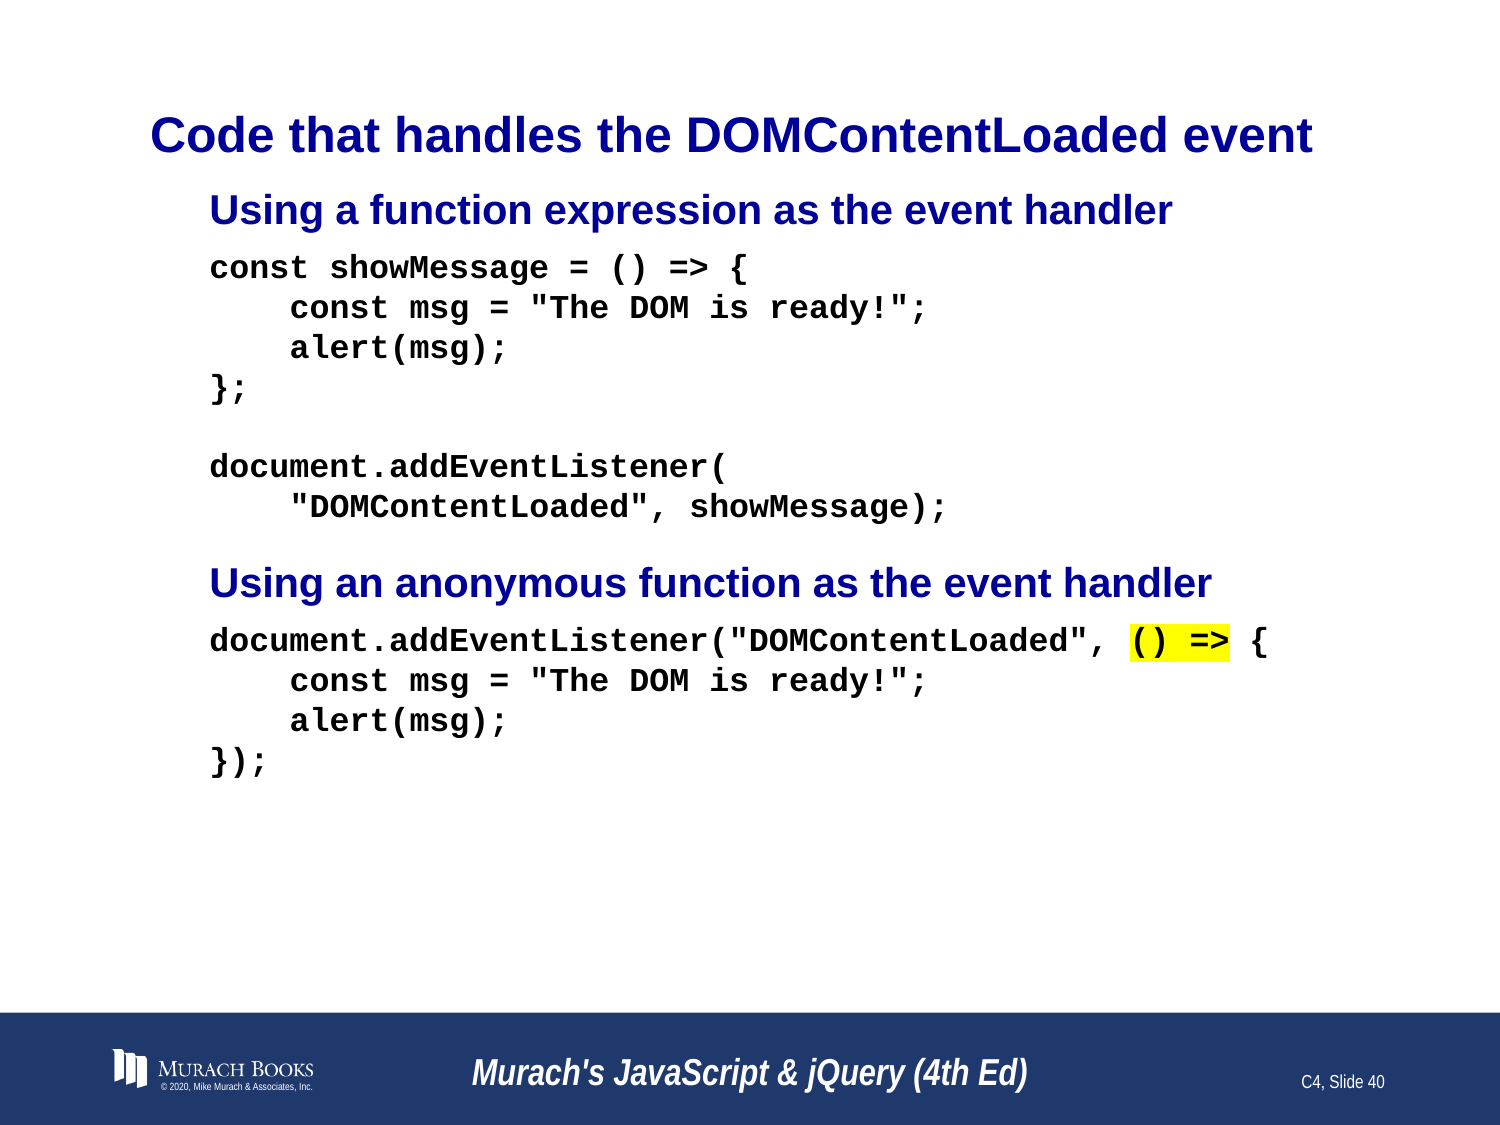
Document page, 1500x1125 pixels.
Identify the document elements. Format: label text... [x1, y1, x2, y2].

slide_number C4, Slide 40 [1087, 1025, 1400, 1100]
slide_number Murach's JavaScript & jQuery (4th Ed) [463, 1025, 1050, 1100]
title Code that handles the DOMContentLoaded event [150, 102, 1350, 164]
list Using a function expression as the event handler const showMessage = () => { const msg = "The DOM is ready!"; alert(msg); }; document.addEventListener( "DOMContentLoaded", showMessage); Using an anonymous function as the event handler document.addEventListener("DOMContentLoaded", () => { const msg = "The DOM is ready!"; alert(msg); }); [137, 174, 1350, 975]
footer © 2020, Mike Murach & Associates, Inc. [12, 1025, 463, 1100]
